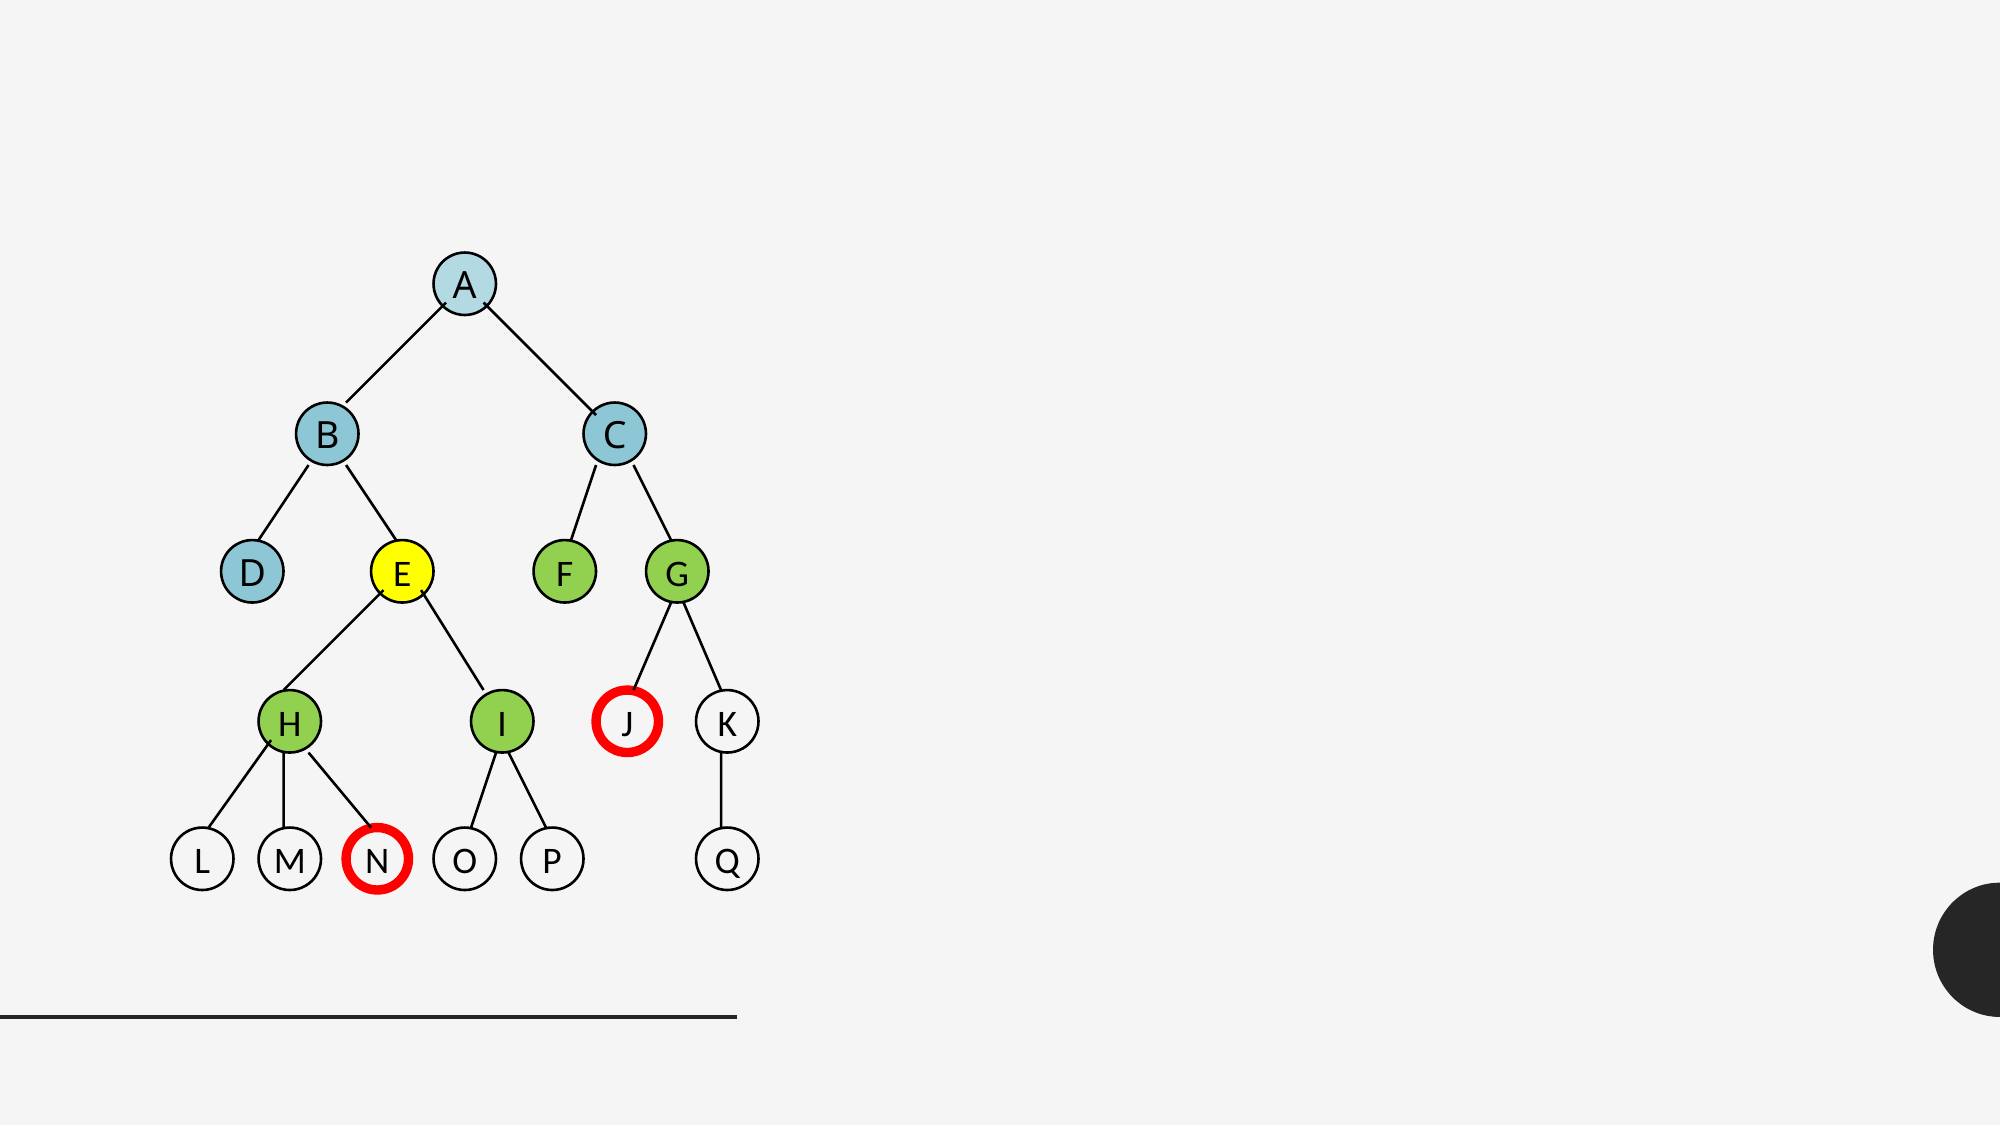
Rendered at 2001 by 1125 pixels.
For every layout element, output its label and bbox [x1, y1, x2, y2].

text_box [170, 252, 759, 891]
